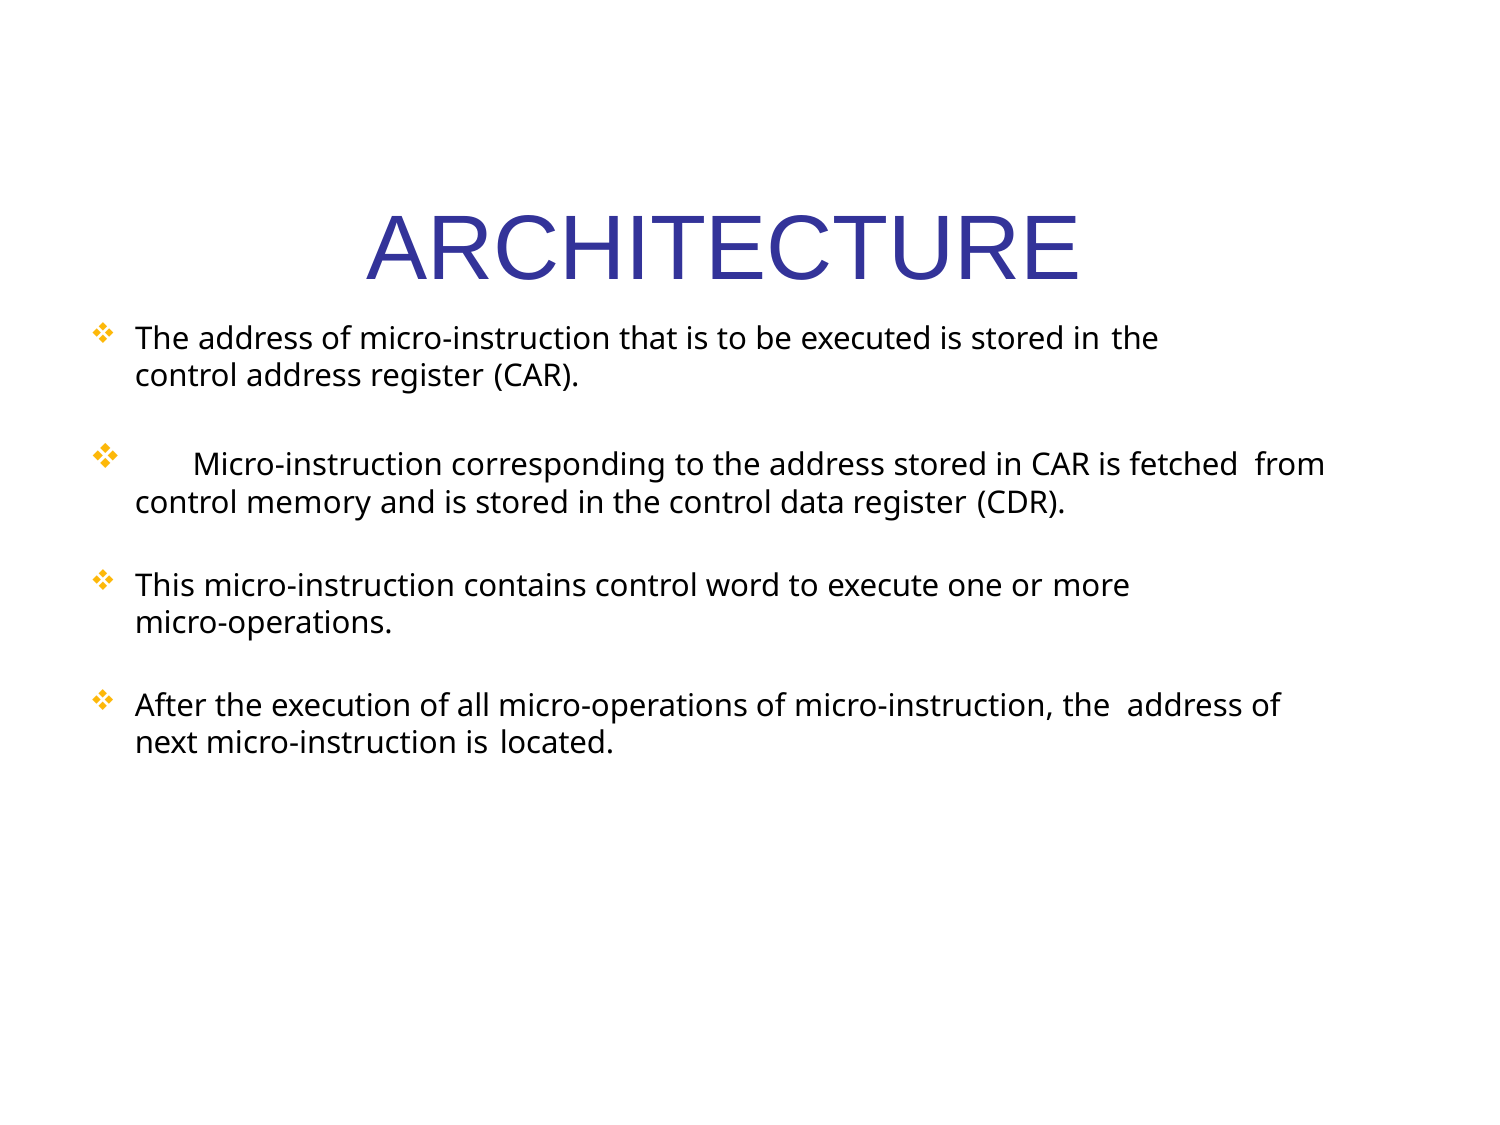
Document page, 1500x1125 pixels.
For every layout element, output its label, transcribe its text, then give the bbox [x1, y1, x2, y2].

title ARCHITECTURE [316, 146, 1130, 315]
text_box The address of micro-instruction that is to be executed is stored in the control address register (CAR). Micro-instruction corresponding to the address stored in CAR is fetched from control memory and is stored in the control data register (CDR). This micro-instruction contains control word to execute one or more micro-operations. After the execution of all micro-operations of micro-instruction, the address of next micro-instruction is located. [87, 315, 1378, 760]
